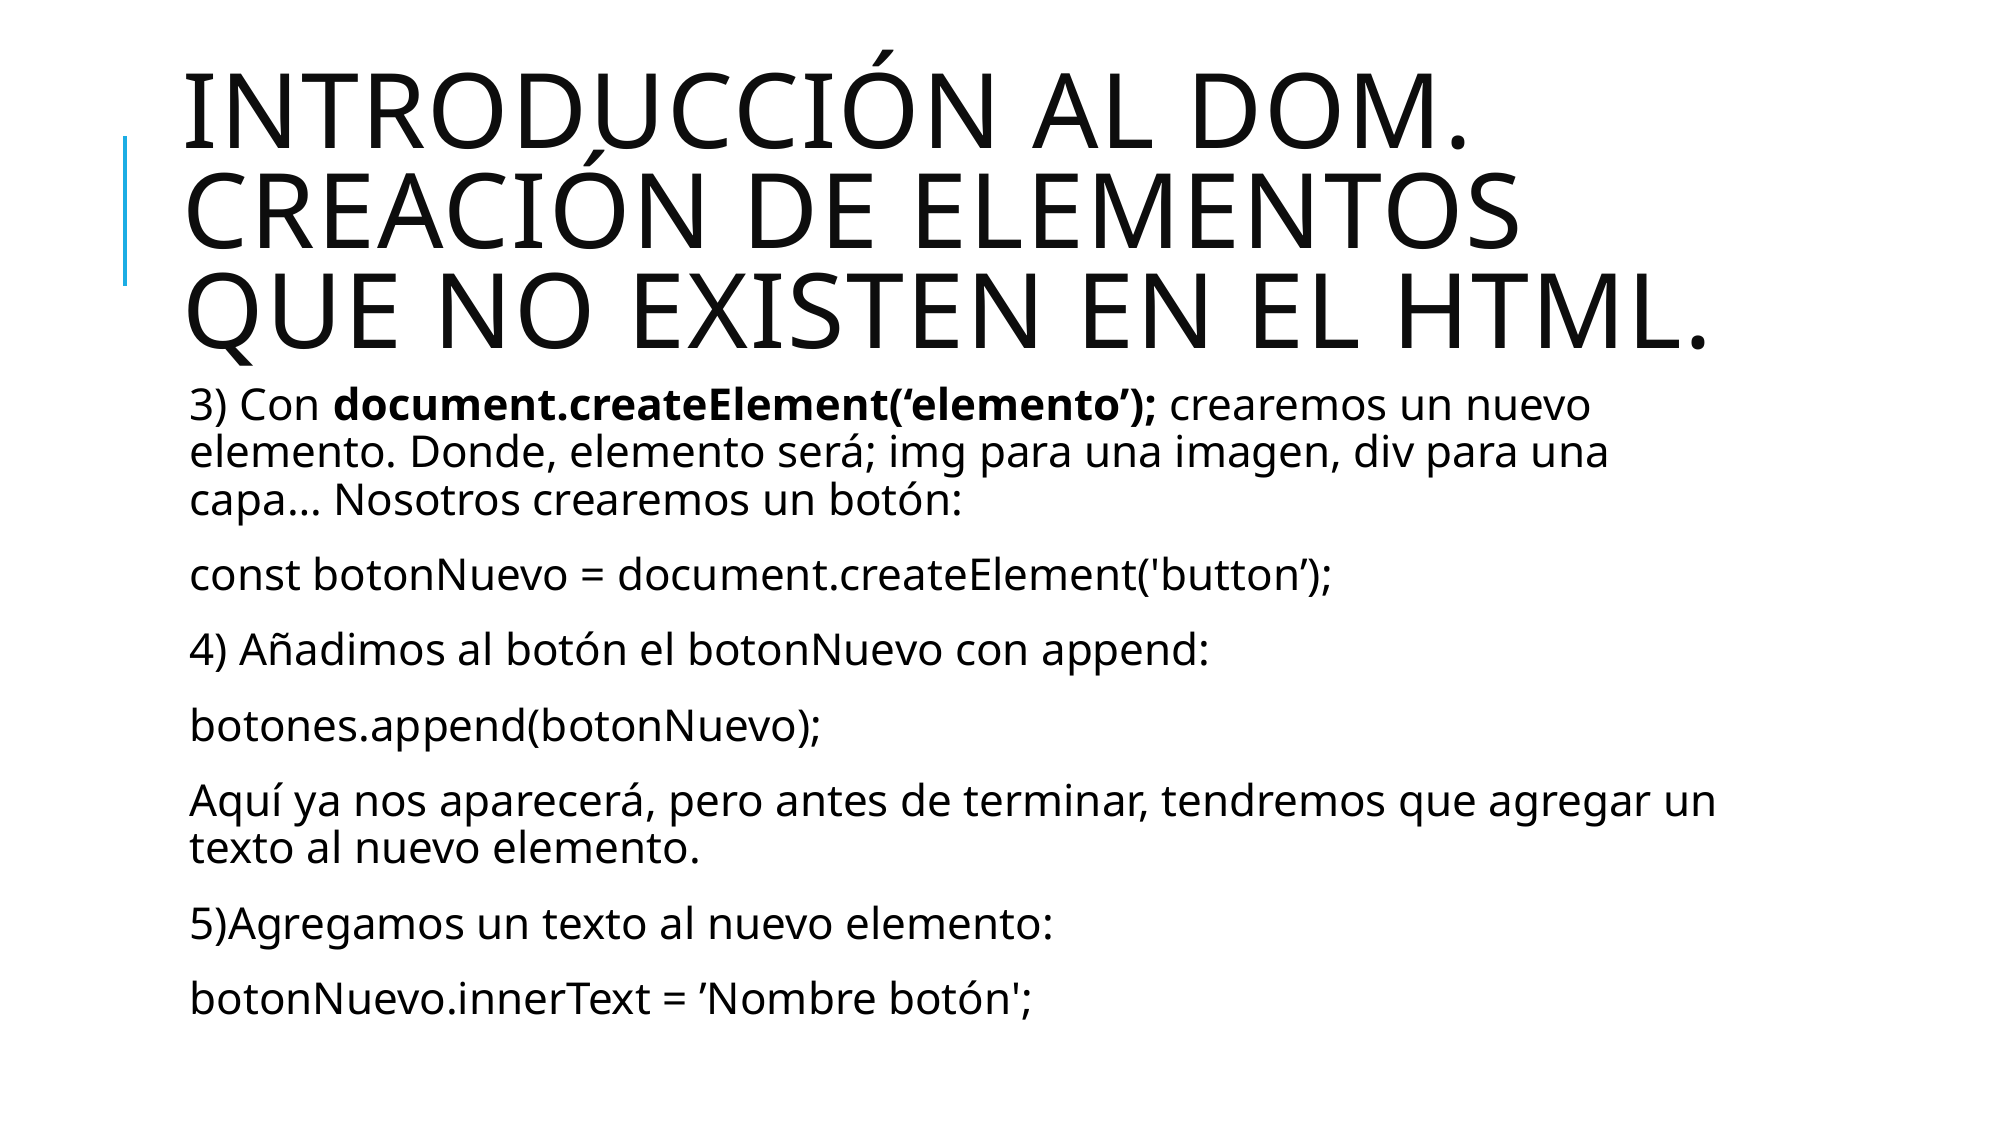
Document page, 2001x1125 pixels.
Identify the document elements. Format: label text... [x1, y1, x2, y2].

list 3) Con document.createElement(‘elemento’); crearemos un nuevo elemento. Donde, elemento será; img para una imagen, div para una capa… Nosotros crearemos un botón: const botonNuevo = document.createElement('button’); 4) Añadimos al botón el botonNuevo con append: botones.append(botonNuevo); Aquí ya nos aparecerá, pero antes de terminar, tendremos que agregar un texto al nuevo elemento. 5)Agregamos un texto al nuevo elemento: botonNuevo.innerText = ’Nombre botón'; [168, 375, 1763, 1035]
title Introducción al dom. Creación de elementos que no existen en el html. [168, 96, 1763, 342]
